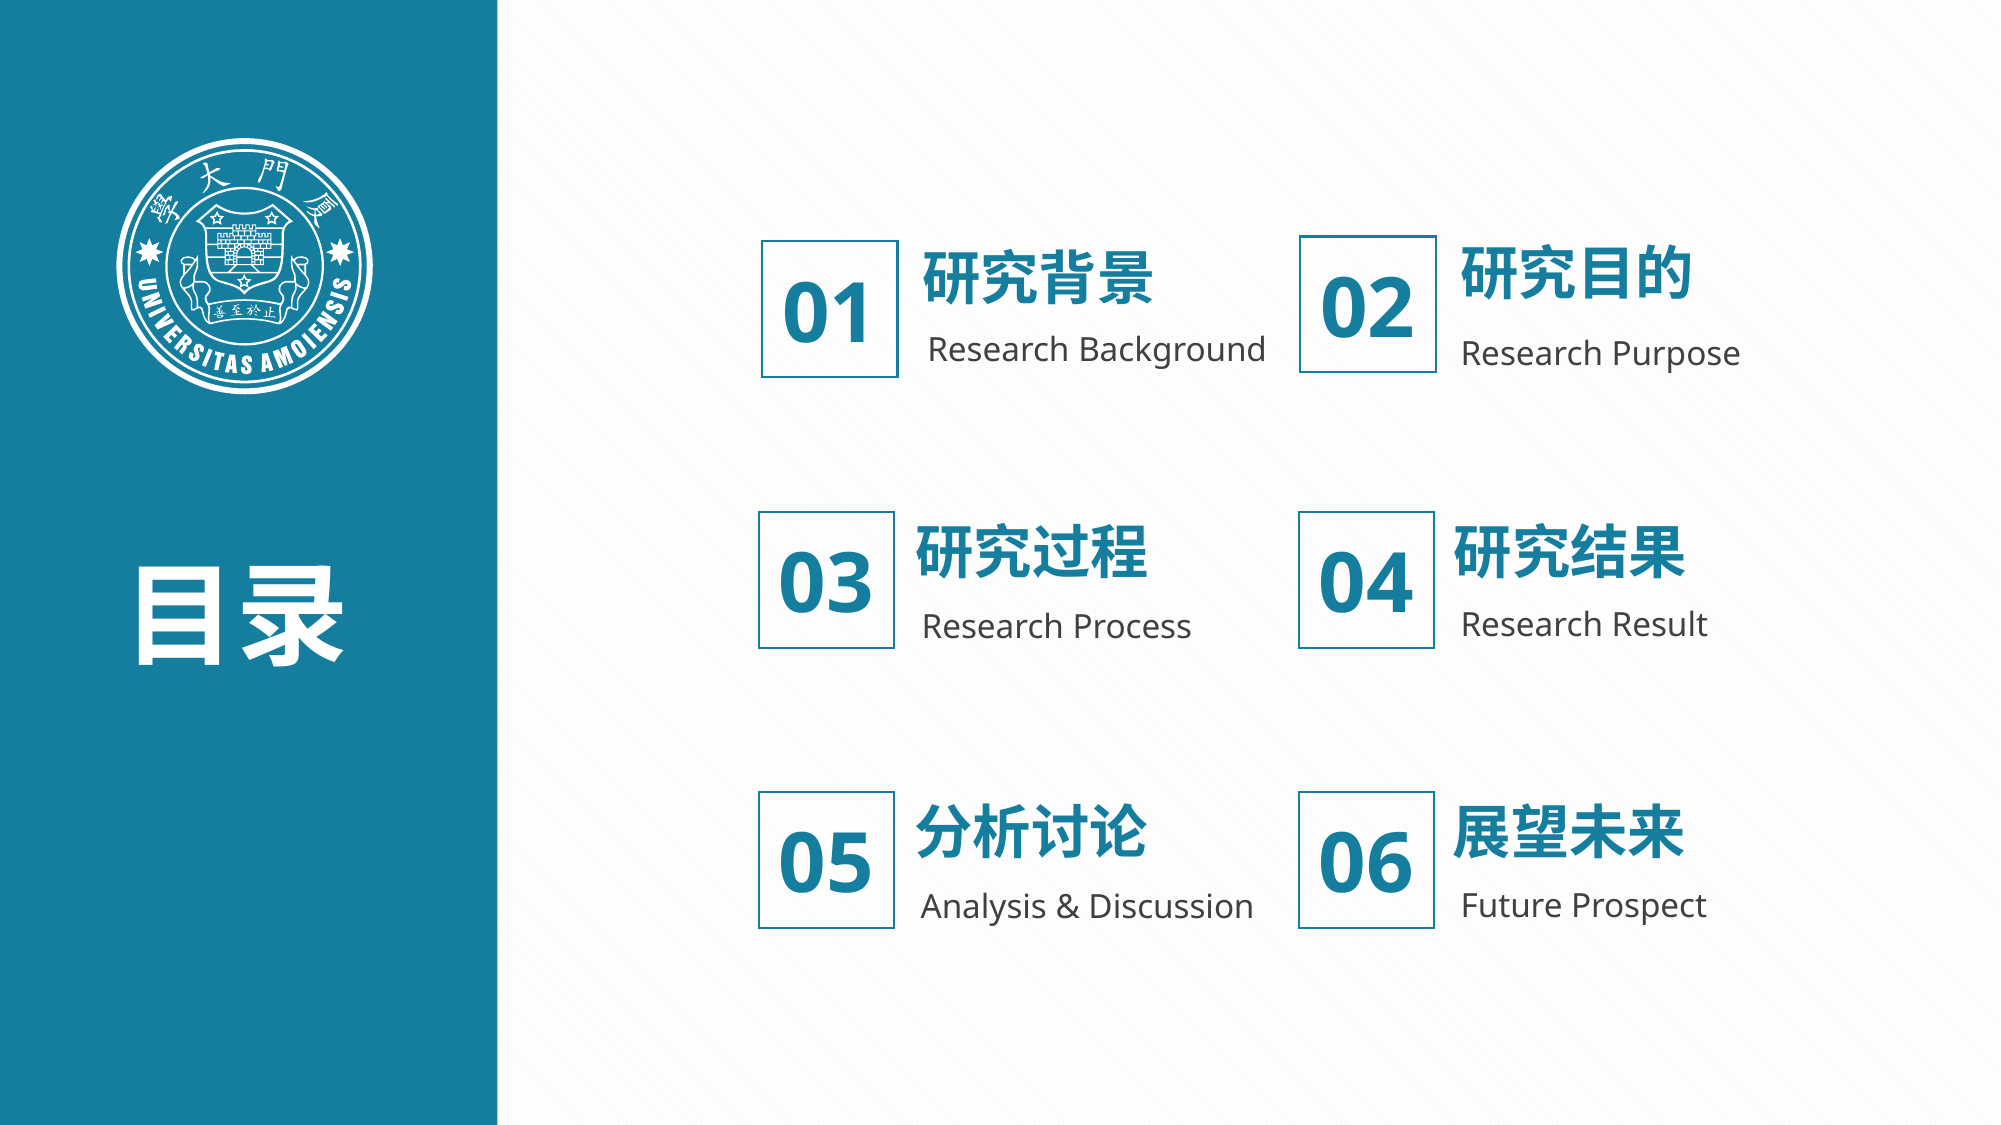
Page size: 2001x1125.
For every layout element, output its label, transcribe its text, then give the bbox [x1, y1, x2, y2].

text_box [761, 240, 899, 378]
text_box Analysis & Discussion [905, 877, 1299, 933]
text_box Research Purpose [1445, 324, 1839, 379]
text_box 展望未来 [1438, 788, 1831, 873]
text_box [1298, 511, 1435, 649]
text_box 研究结果 [1439, 507, 1832, 593]
text_box 研究过程 [901, 507, 1294, 593]
text_box [1299, 235, 1437, 373]
text_box 研究背景 [907, 233, 1301, 319]
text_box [116, 138, 374, 395]
text_box [1298, 791, 1435, 929]
text_box Research Background [912, 320, 1306, 376]
text_box 分析讨论 [900, 788, 1293, 873]
text_box [0, 0, 499, 1125]
text_box 目录 [108, 536, 364, 686]
text_box [758, 791, 895, 929]
text_box Future Prospect [1445, 876, 1839, 932]
text_box 研究目的 [1445, 229, 1839, 314]
text_box Research Result [1445, 595, 1839, 651]
text_box [758, 511, 895, 649]
text_box Research Process [906, 597, 1300, 653]
